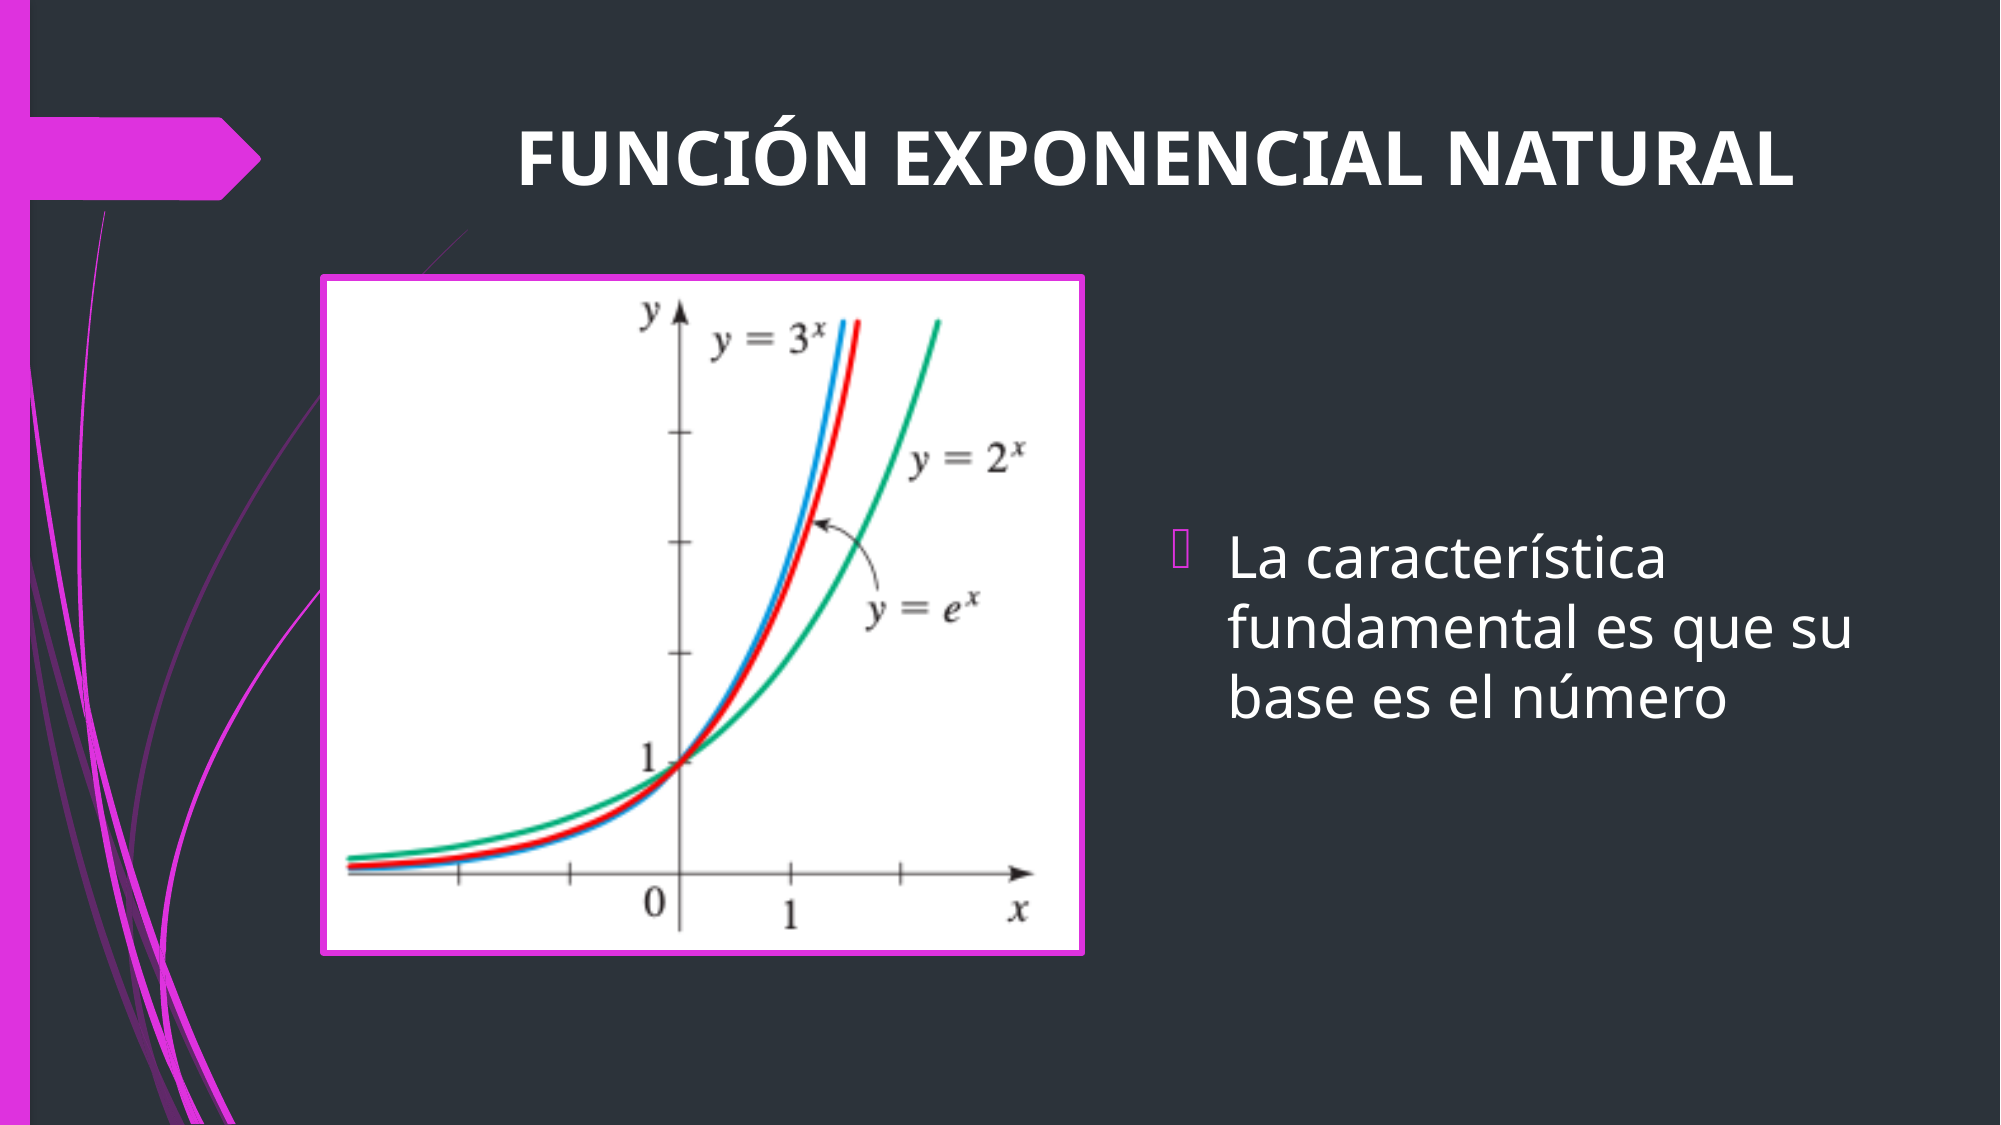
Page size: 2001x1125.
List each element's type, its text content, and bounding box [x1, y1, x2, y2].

title FUNCIÓN EXPONENCIAL NATURAL [425, 102, 1888, 313]
picture [326, 280, 1080, 950]
